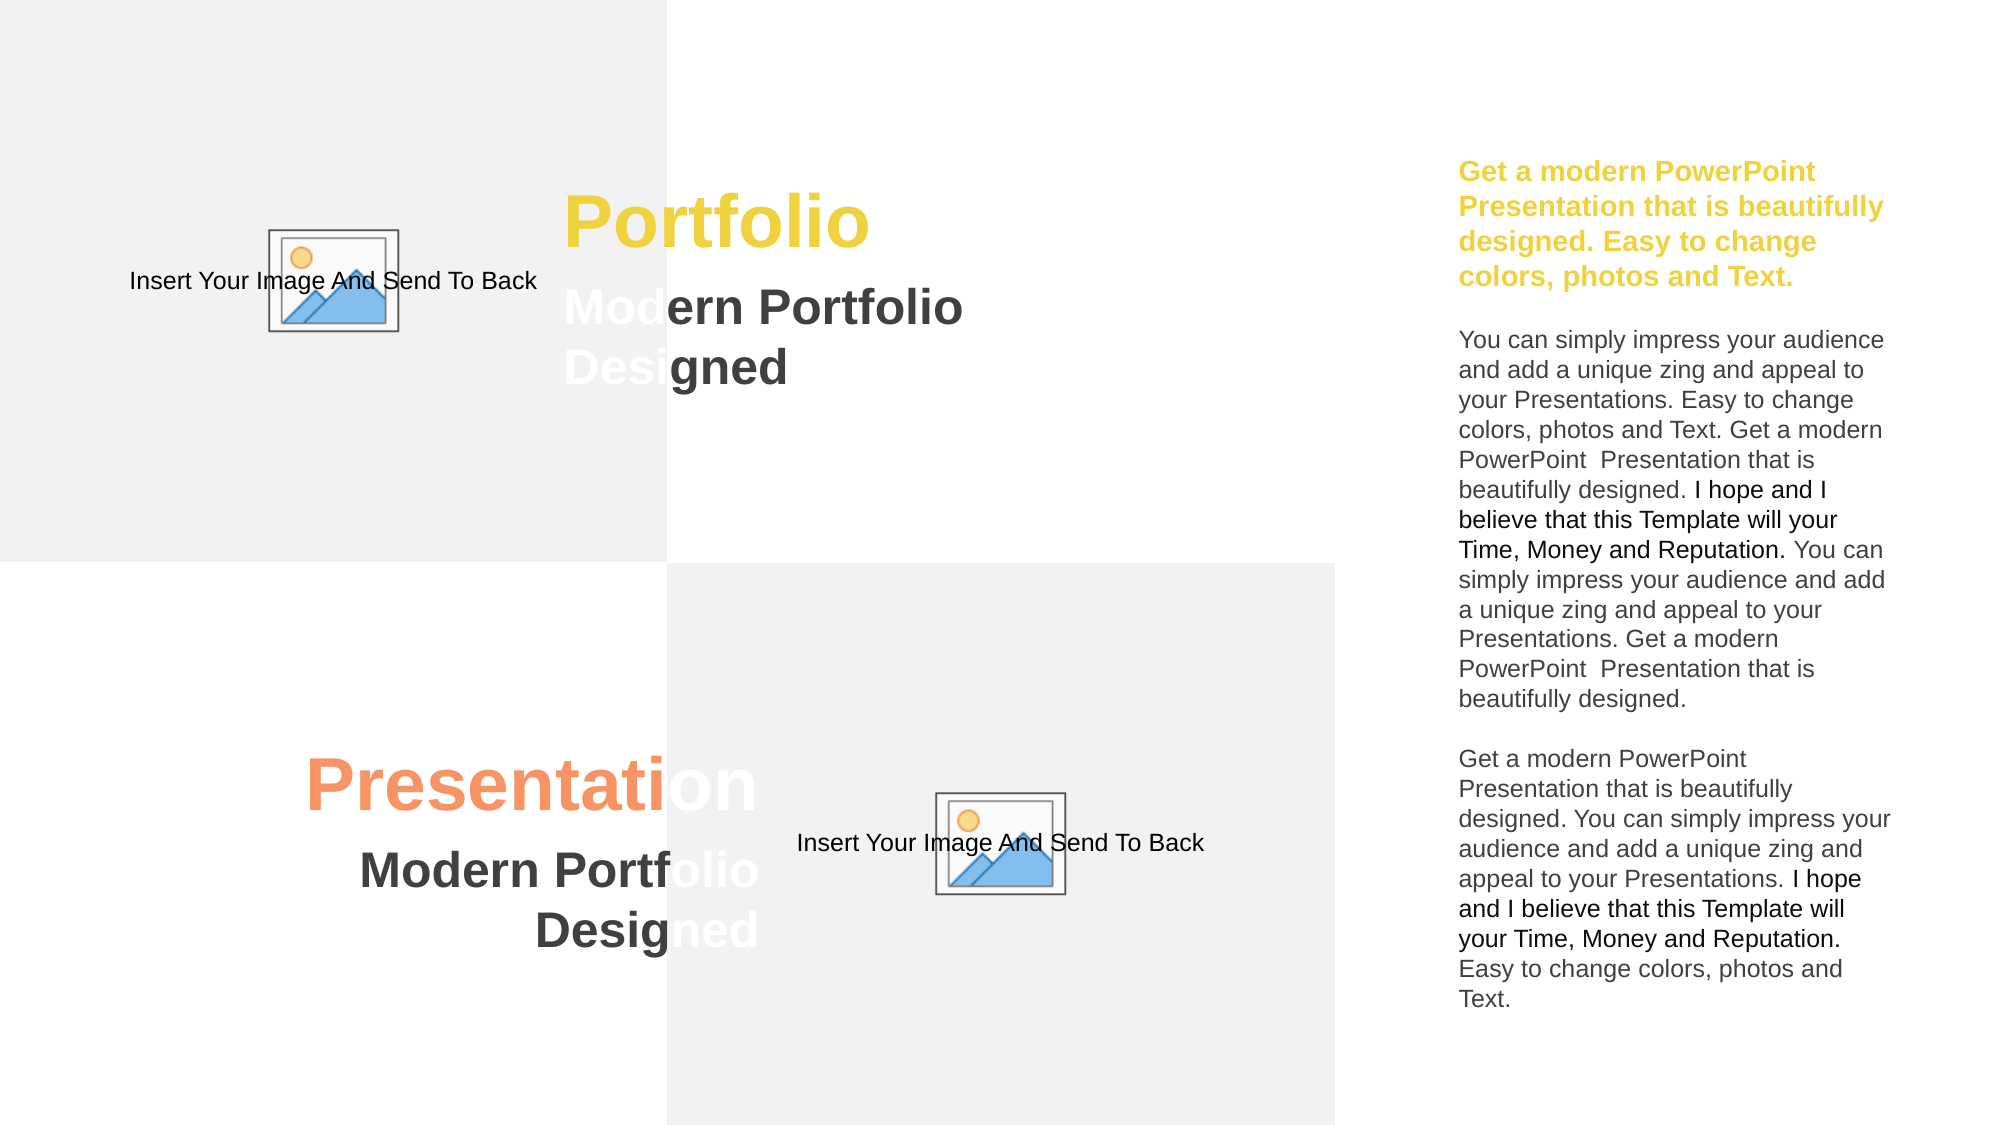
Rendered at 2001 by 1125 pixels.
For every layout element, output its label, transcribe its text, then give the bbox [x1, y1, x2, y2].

text_box Portfolio [668, 158, 1046, 268]
picture [0, 0, 1335, 1125]
text_box You can simply impress your audience and add a unique zing and appeal to your Presentations. Easy to change colors, photos and Text. Get a modern PowerPoint Presentation that is beautifully designed. I hope and I believe that this Template will your Time, Money and Reputation. You can simply impress your audience and add a unique zing and appeal to your Presentations. Get a modern PowerPoint Presentation that is beautifully designed. Get a modern PowerPoint Presentation that is beautifully designed. You can simply impress your audience and add a unique zing and appeal to your Presentations. I hope and I believe that this Template will your Time, Money and Reputation. Easy to change colors, photos and Text. [1443, 316, 1910, 1020]
text_box Modern Portfolio Designed [341, 829, 667, 965]
text_box Modern Portfolio Designed [668, 267, 982, 403]
text_box Presentation [277, 721, 667, 830]
text_box Get a modern PowerPoint Presentation that is beautifully designed. Easy to change colors, photos and Text. [1443, 144, 1910, 300]
